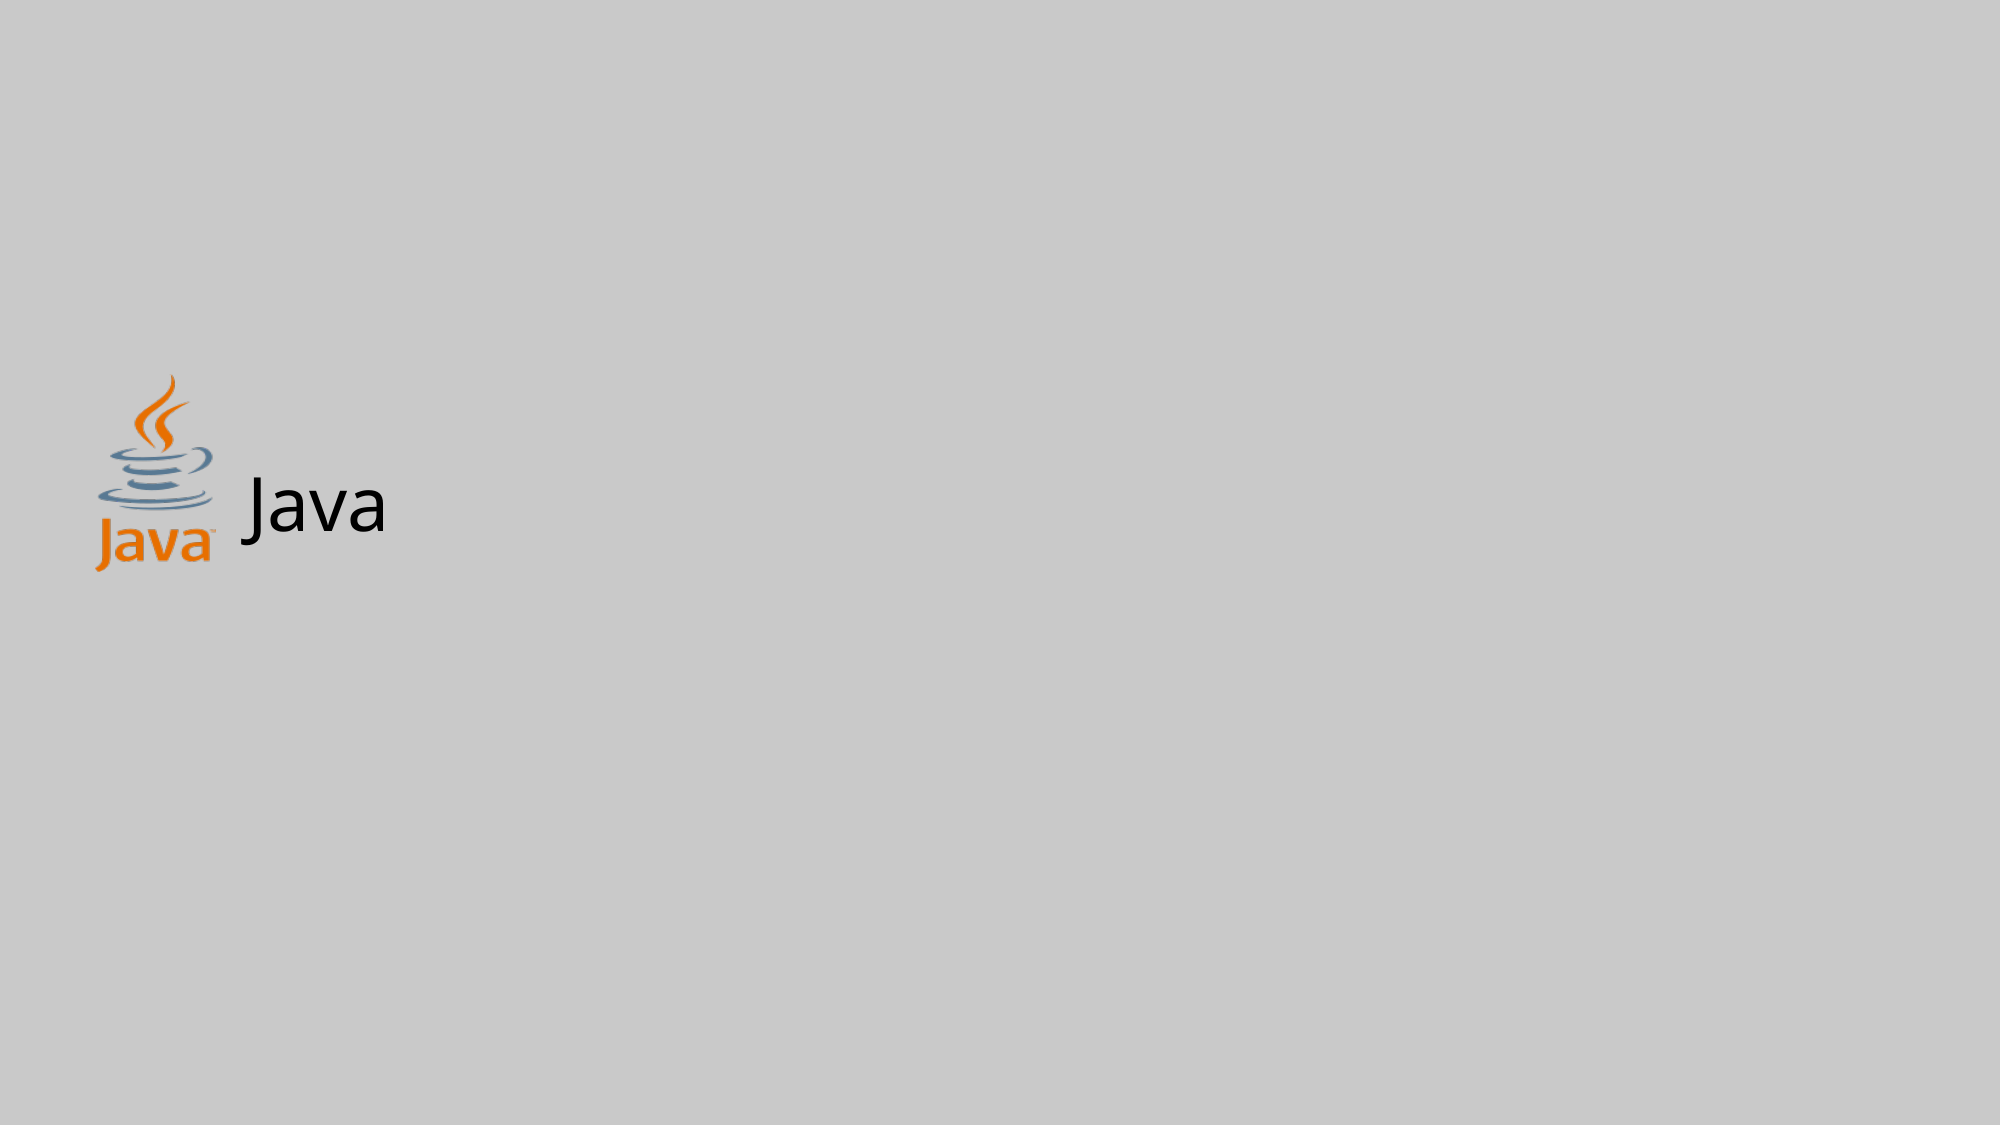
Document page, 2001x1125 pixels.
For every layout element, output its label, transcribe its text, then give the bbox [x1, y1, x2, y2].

picture [95, 374, 216, 572]
title Java [216, 442, 1821, 572]
